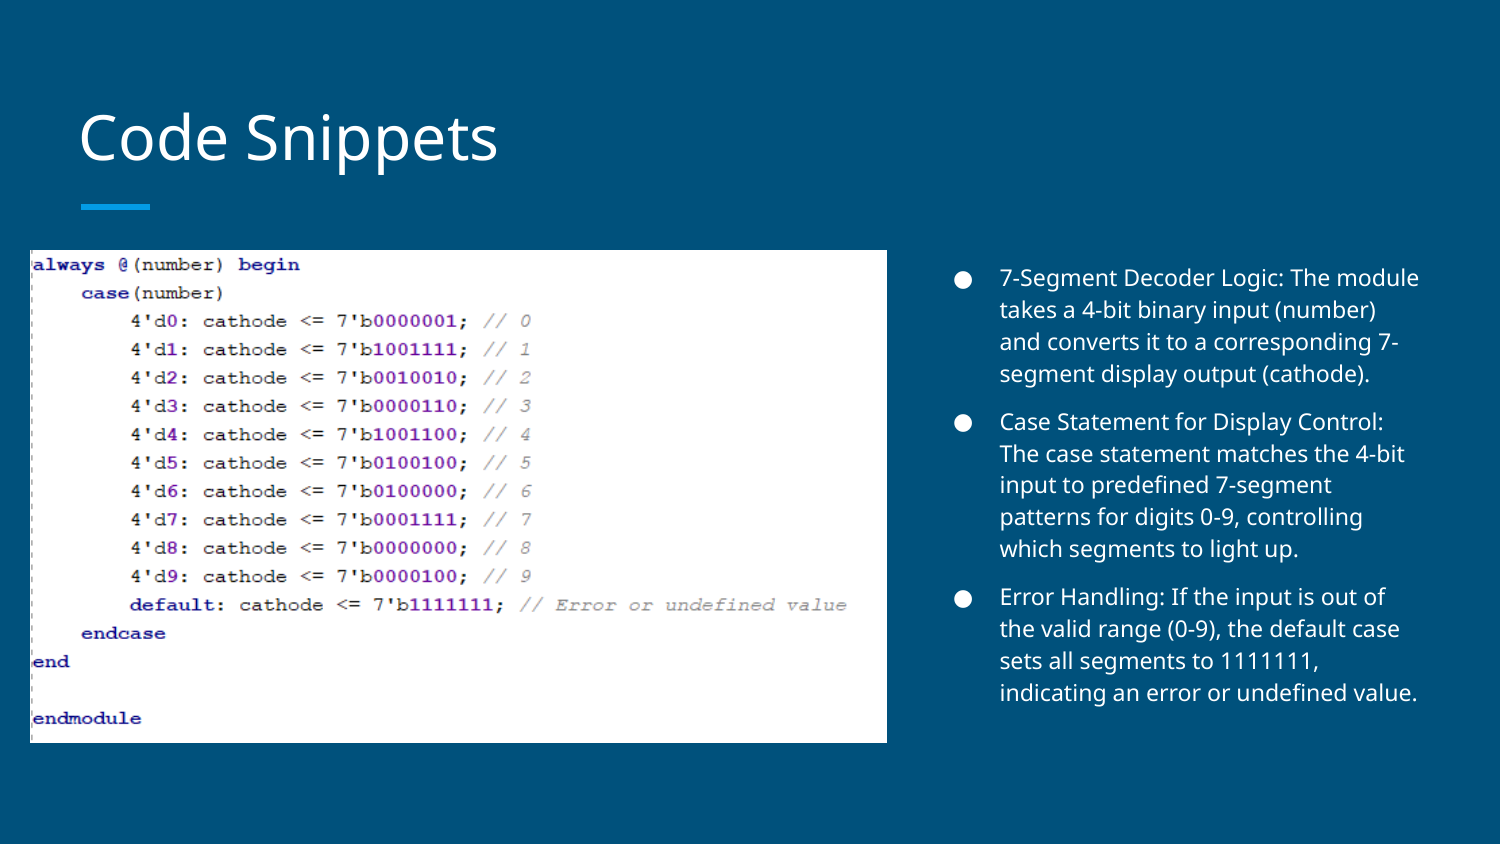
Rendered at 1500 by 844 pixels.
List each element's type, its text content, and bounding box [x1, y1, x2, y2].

title Code Snippets [63, 75, 1437, 188]
picture [31, 251, 886, 742]
list 7-Segment Decoder Logic: The module takes a 4-bit binary input (number) and converts it to a corresponding 7-segment display output (cathode). Case Statement for Display Control: The case statement matches the 4-bit input to predefined 7-segment patterns for digits 0-9, controlling which segments to light up. Error Handling: If the input is out of the valid range (0-9), the default case sets all segments to 1111111, indicating an error or undefined value. [914, 244, 1437, 750]
